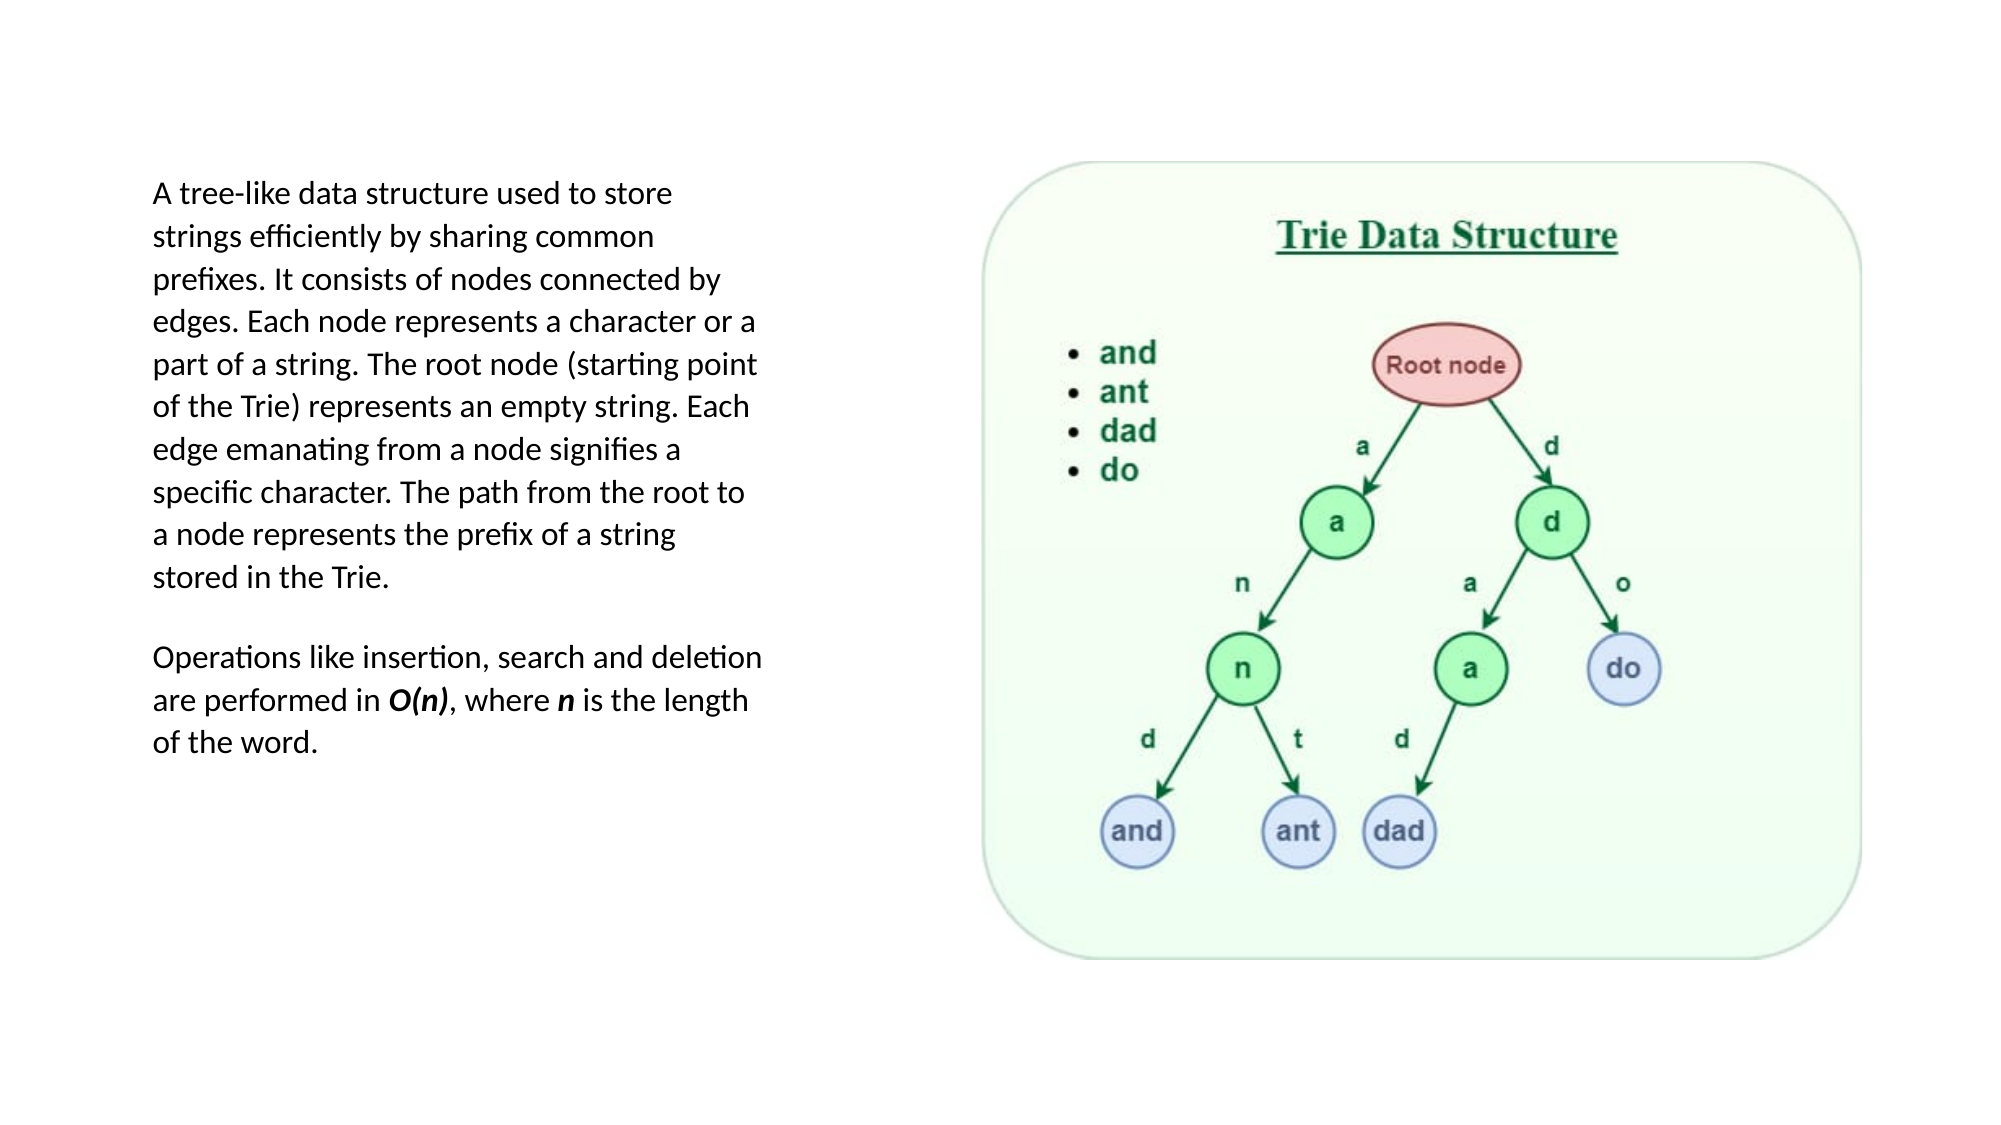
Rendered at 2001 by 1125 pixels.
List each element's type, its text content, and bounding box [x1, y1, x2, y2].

list A tree-like data structure used to store strings efficiently by sharing common prefixes. It consists of nodes connected by edges. Each node represents a character or a part of a string. The root node (starting point of the Trie) represents an empty string. Each edge emanating from a node signifies a specific character. The path from the root to a node represents the prefix of a string stored in the Trie. Operations like insertion, search and deletion are performed in O(n), where n is the length of the word. [137, 161, 783, 963]
picture [978, 161, 1863, 963]
